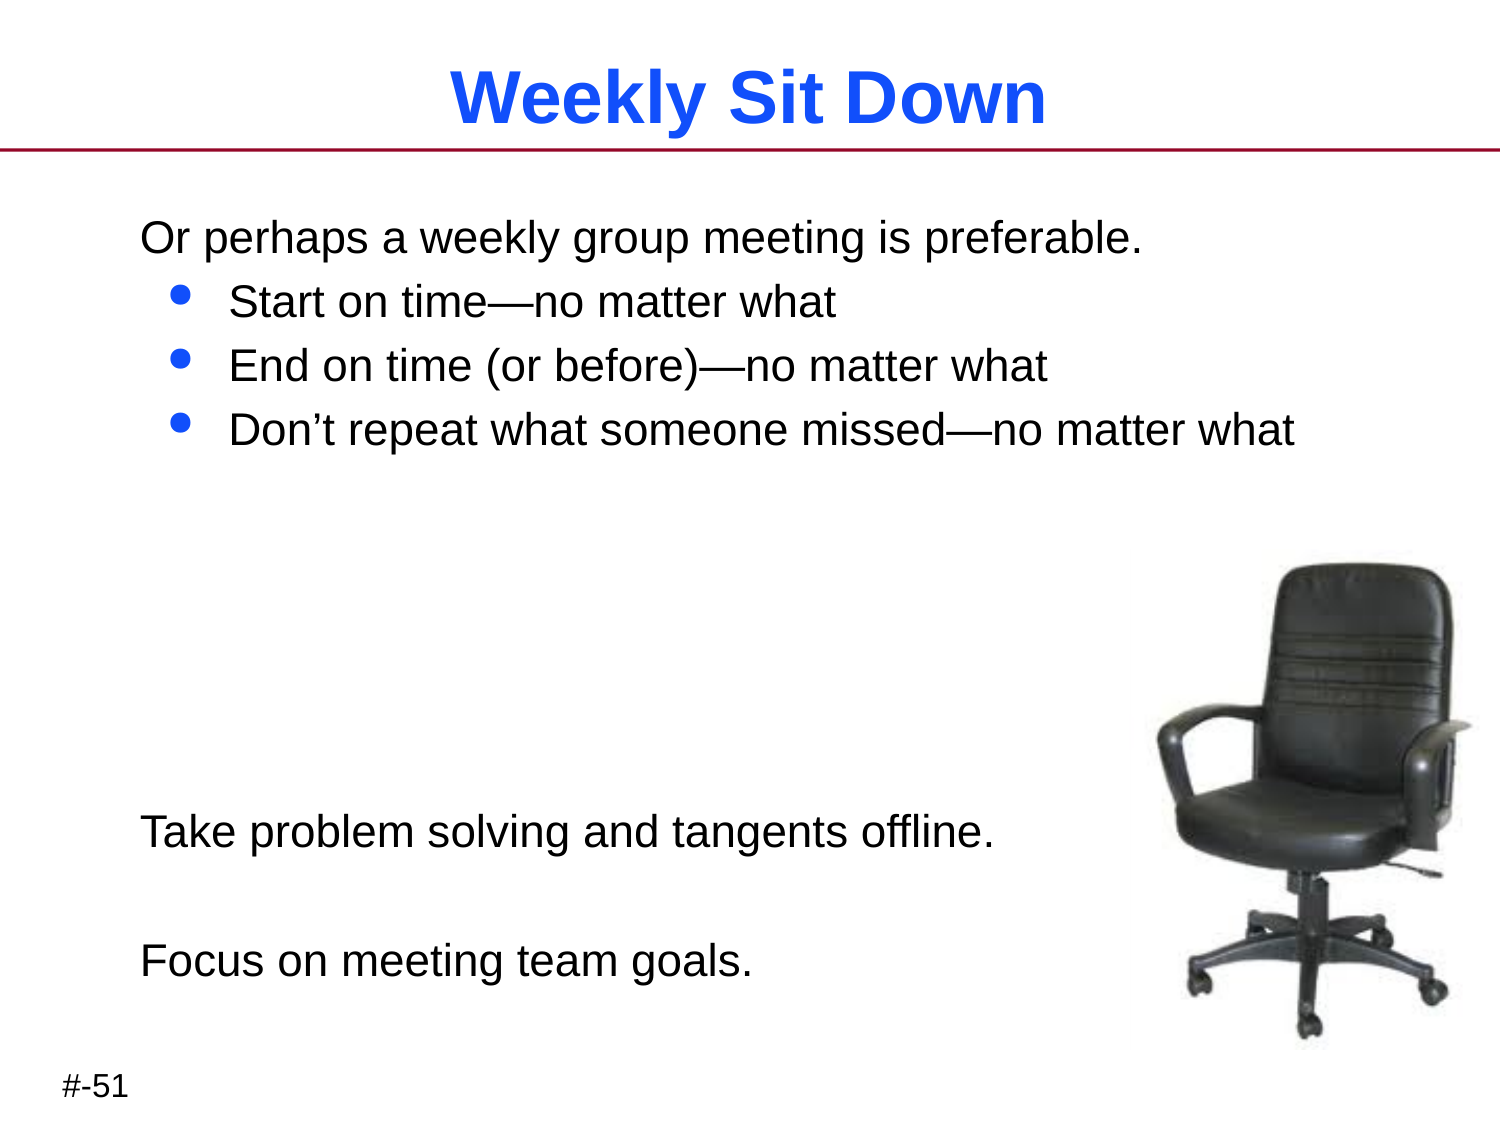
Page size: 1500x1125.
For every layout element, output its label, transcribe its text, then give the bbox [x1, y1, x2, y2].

title Weekly Sit Down [24, 36, 1476, 151]
list Or perhaps a weekly group meeting is preferable. Start on time—no matter what End on time (or before)—no matter what Don’t repeat what someone missed—no matter what Take problem solving and tangents offline. Focus on meeting team goals. [124, 199, 1451, 1039]
picture [1128, 549, 1500, 1051]
